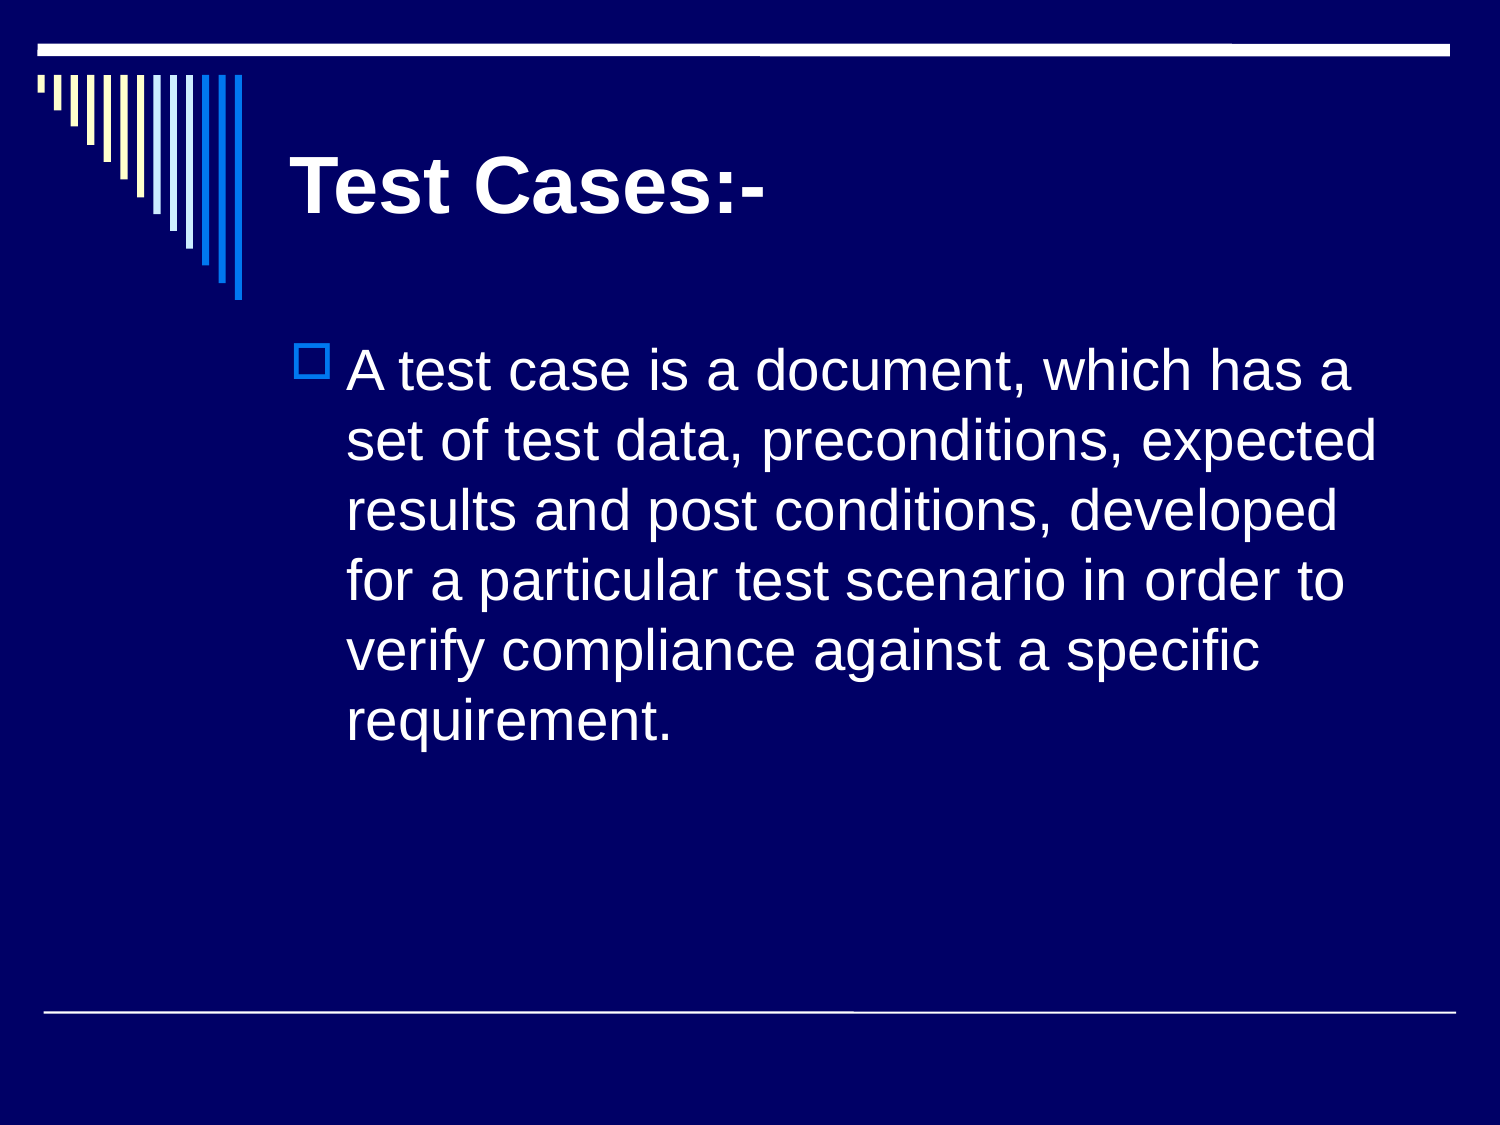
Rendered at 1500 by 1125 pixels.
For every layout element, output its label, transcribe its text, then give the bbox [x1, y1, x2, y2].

title Test Cases:- [274, 74, 1426, 288]
list A test case is a document, which has a set of test data, preconditions, expected results and post conditions, developed for a particular test scenario in order to verify compliance against a specific requirement. [274, 324, 1426, 1001]
